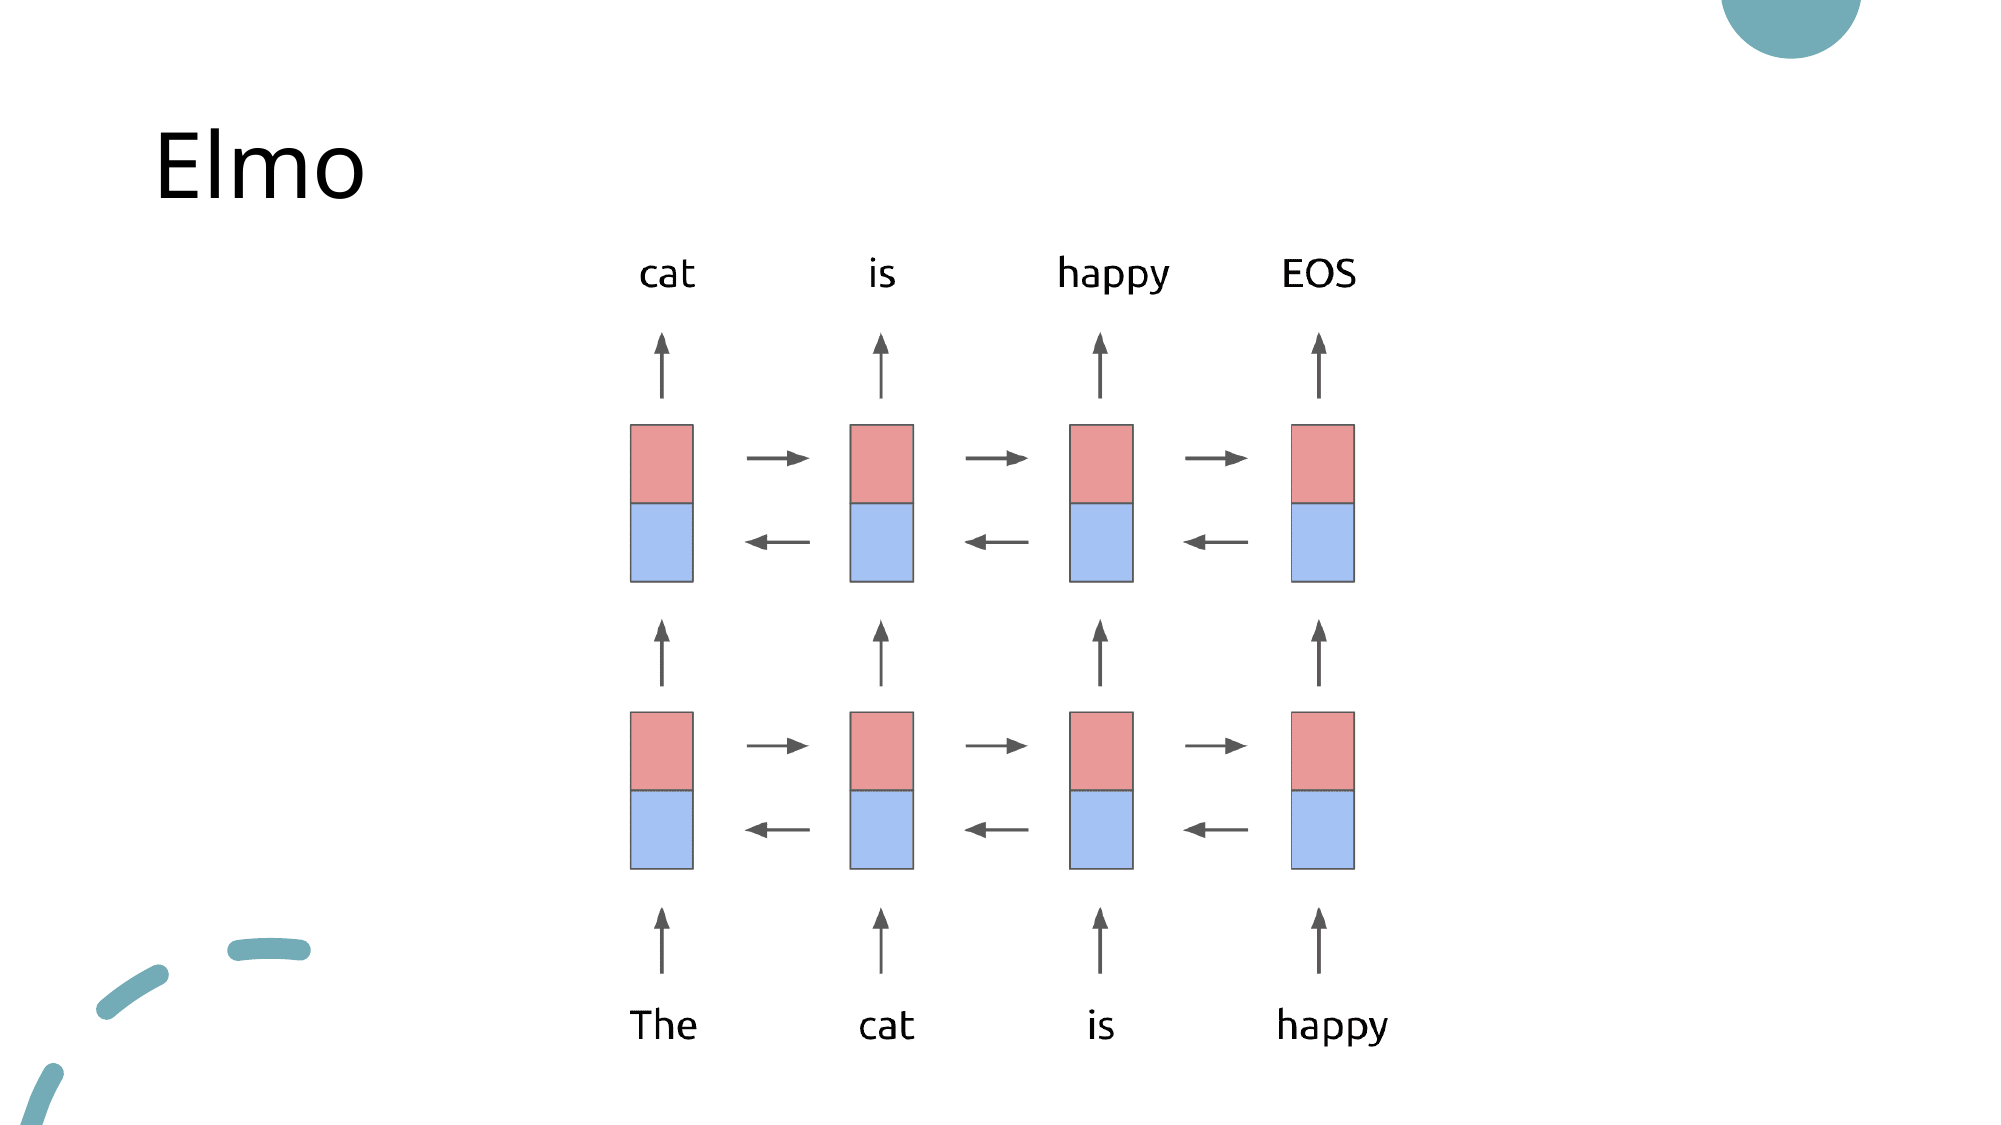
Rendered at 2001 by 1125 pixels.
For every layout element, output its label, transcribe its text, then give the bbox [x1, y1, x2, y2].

title Elmo [137, 59, 1863, 278]
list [546, 241, 1454, 1062]
